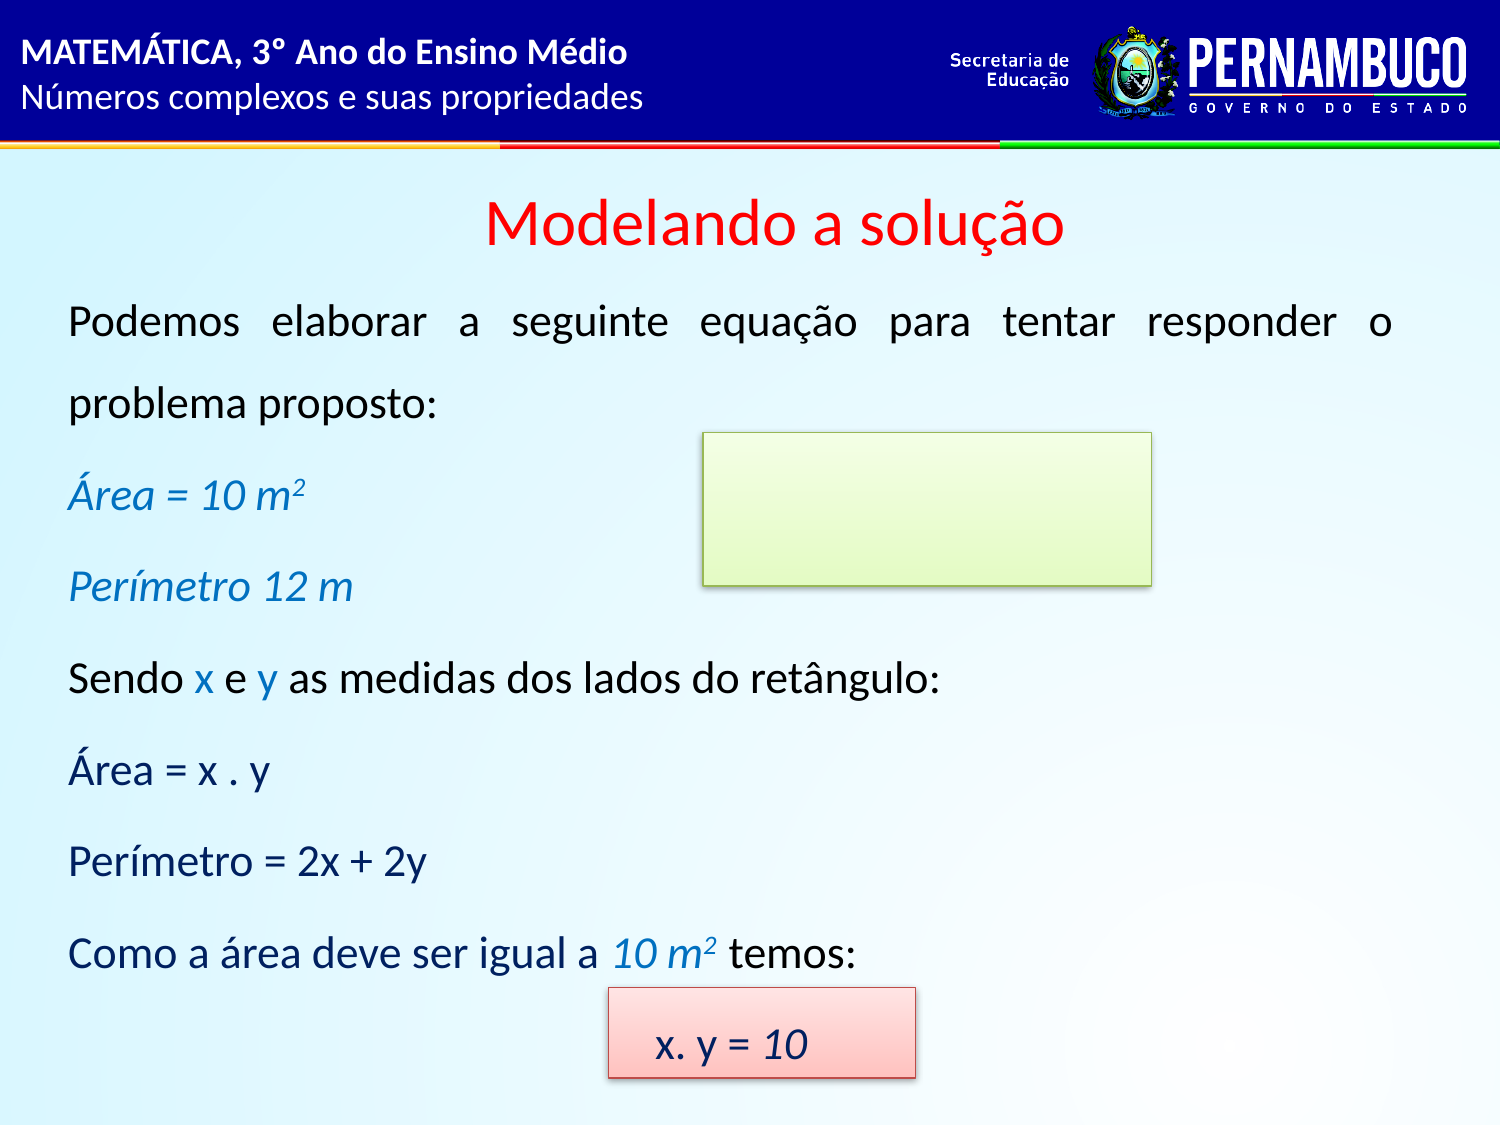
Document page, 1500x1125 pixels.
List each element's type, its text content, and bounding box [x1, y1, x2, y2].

picture [0, 0, 1500, 1125]
list Podemos elaborar a seguinte equação para tentar responder o problema proposto: Área = 10 m2 Perímetro 12 m Sendo x e y as medidas dos lados do retângulo: Área = x . y Perímetro = 2x + 2y Como a área deve ser igual a 10 m2 temos: x. y = 10 [52, 255, 1410, 1077]
text_box MATEMÁTICA, 3º Ano do Ensino Médio Números complexos e suas propriedades [5, 19, 916, 125]
title Modelando a solução [100, 125, 1451, 314]
